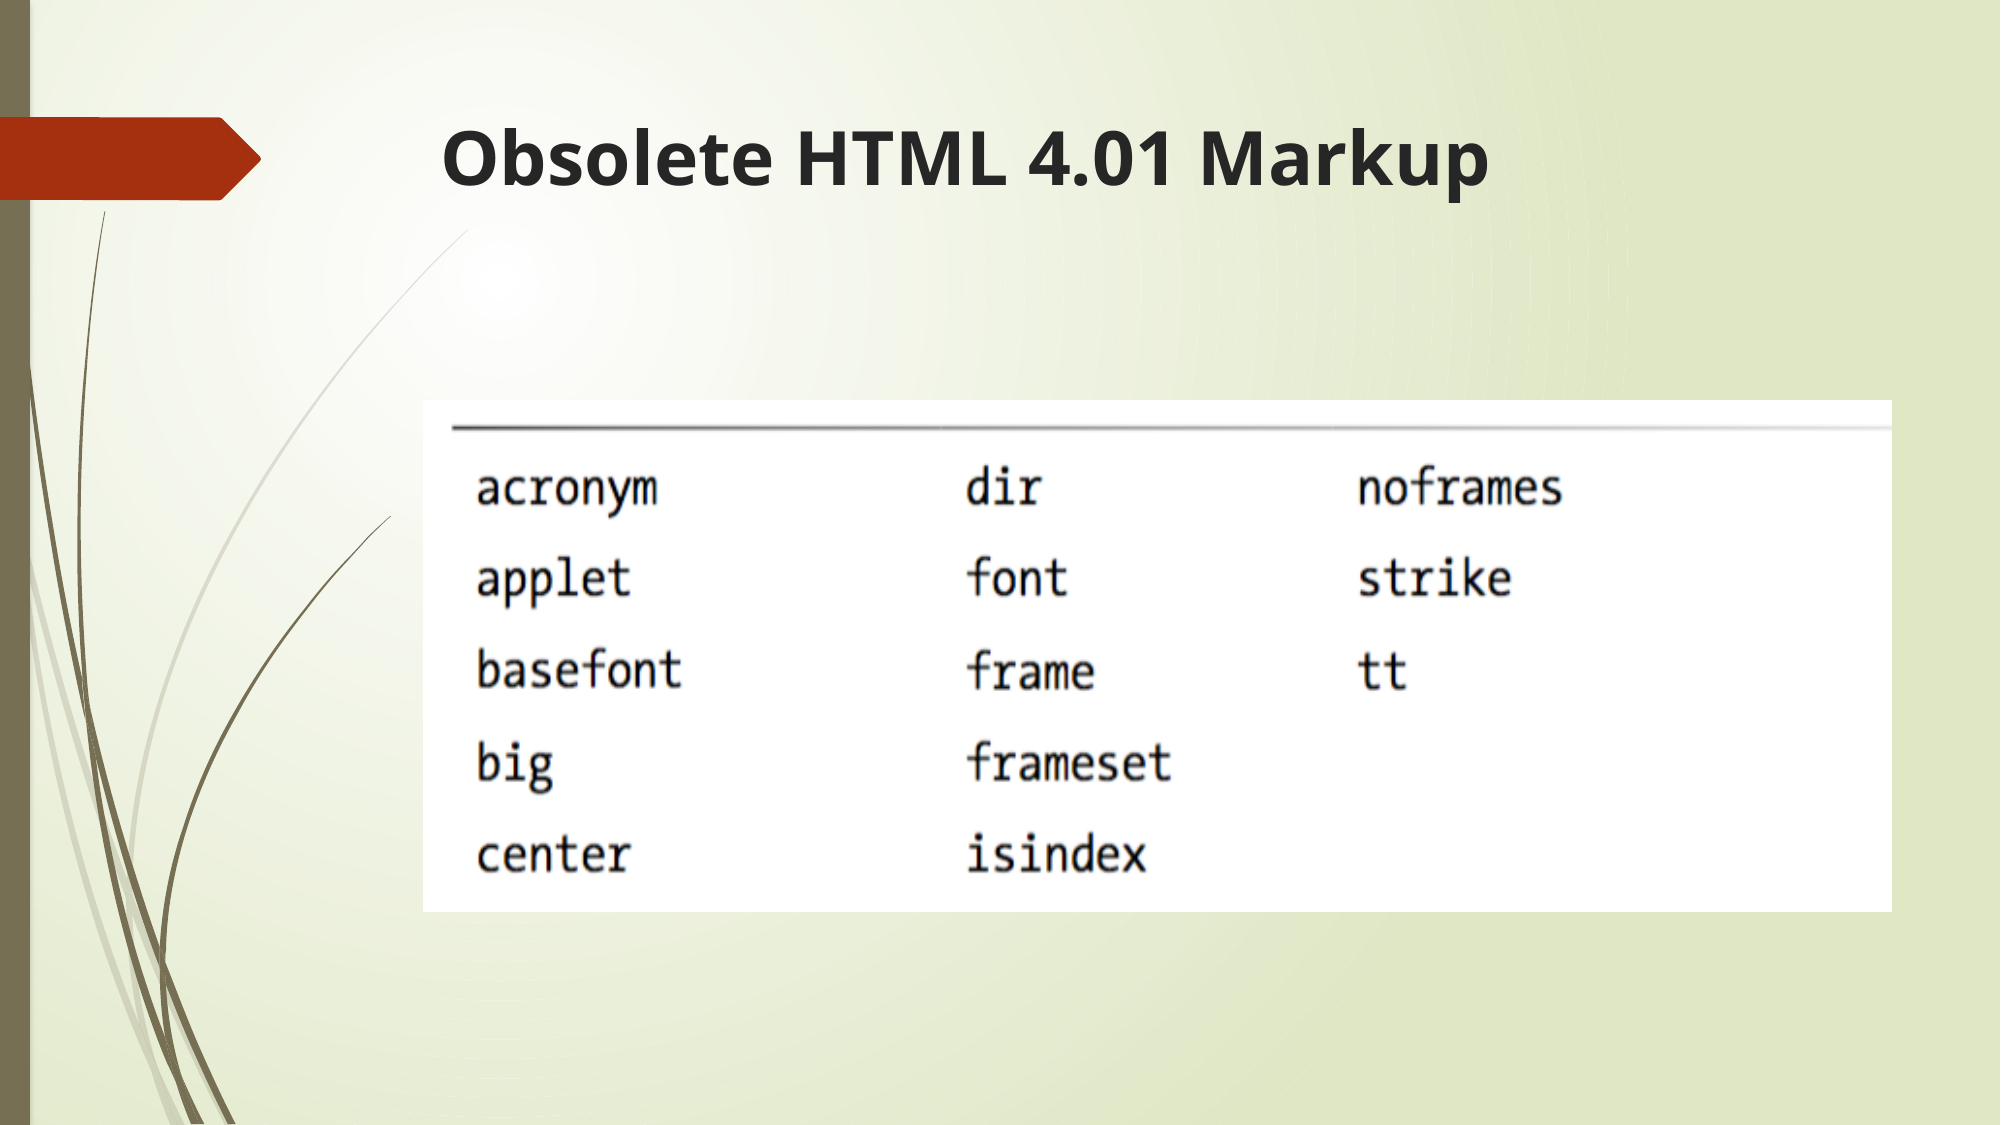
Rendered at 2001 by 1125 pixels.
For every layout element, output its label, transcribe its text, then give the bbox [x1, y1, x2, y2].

title Obsolete HTML 4.01 Markup [425, 102, 1888, 313]
picture [423, 399, 1892, 912]
